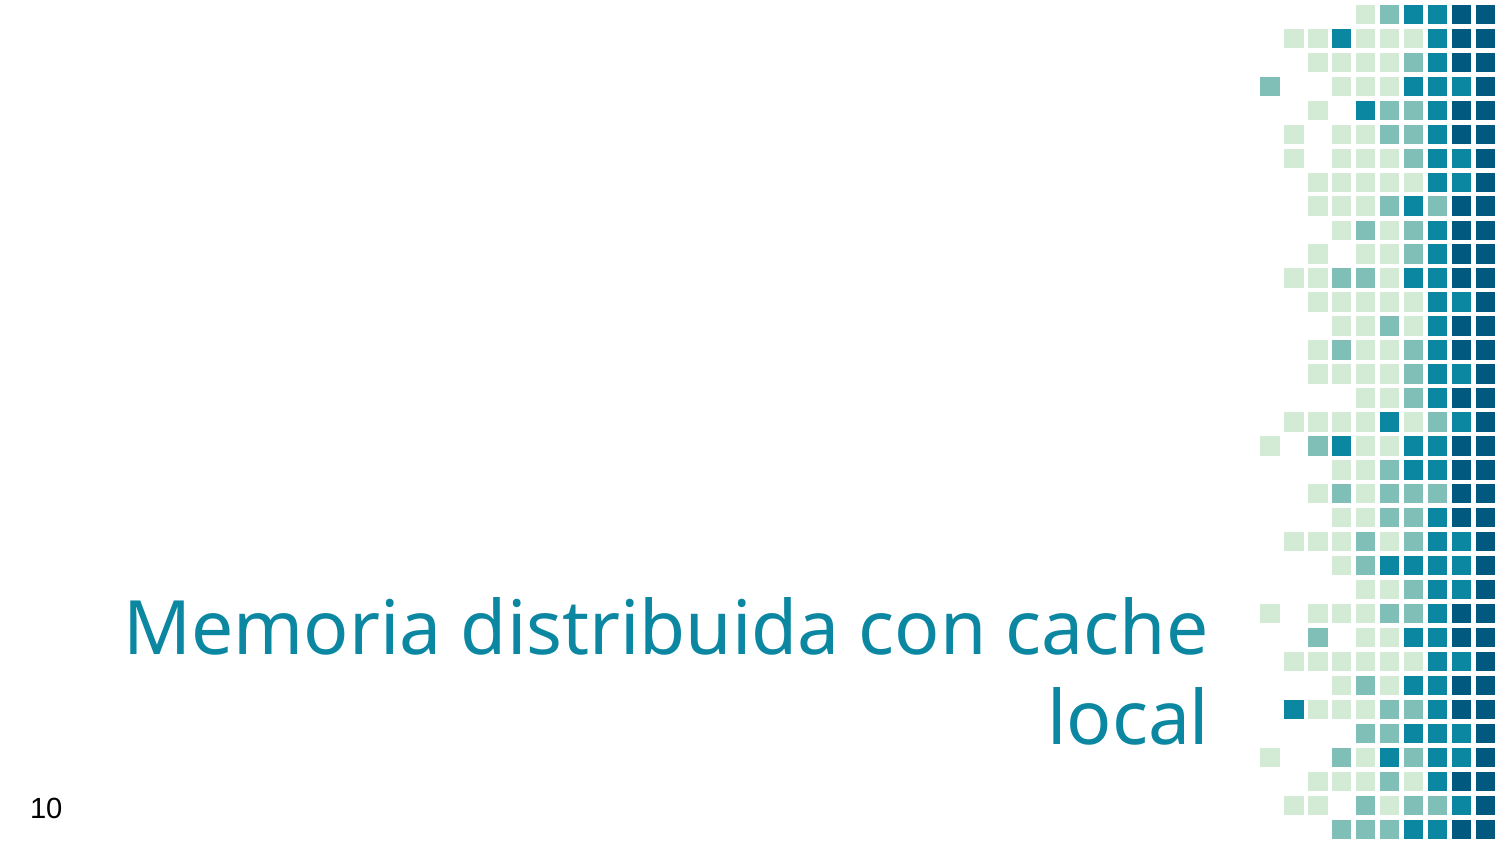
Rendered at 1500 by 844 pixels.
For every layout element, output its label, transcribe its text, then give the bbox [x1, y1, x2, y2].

title Memoria distribuida con cache local [60, 633, 1225, 775]
slide_number 10 [15, 774, 105, 839]
